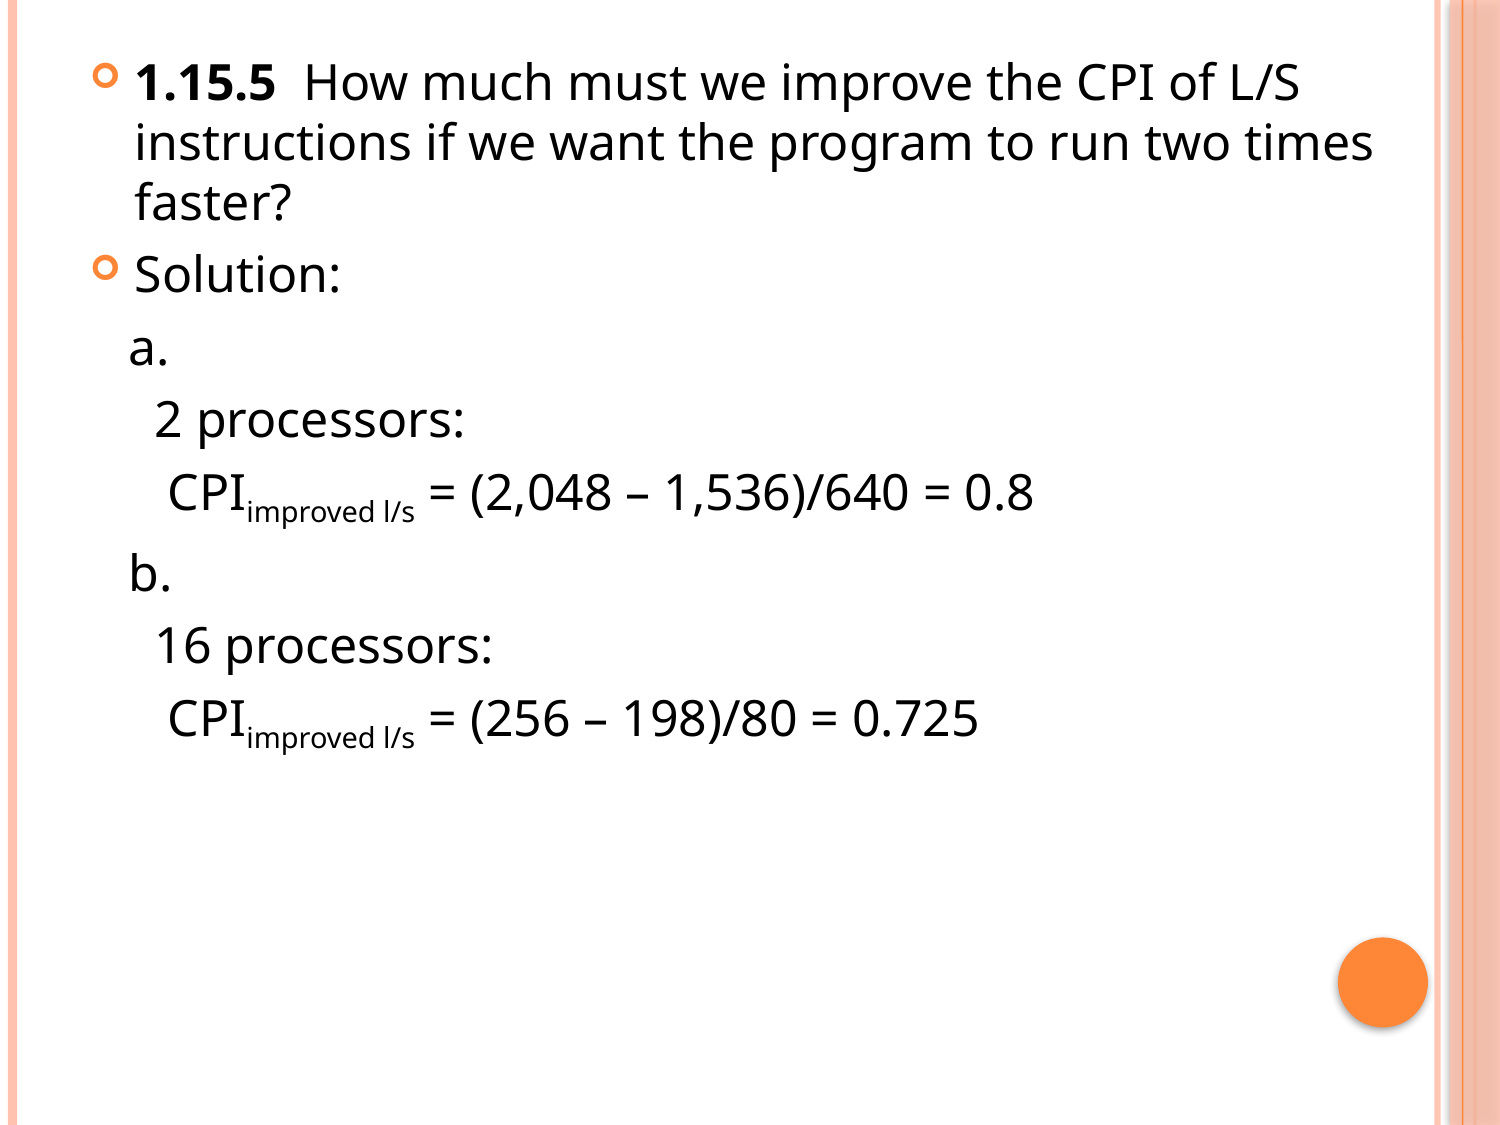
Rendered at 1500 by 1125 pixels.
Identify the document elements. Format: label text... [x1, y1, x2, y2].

list 1.15.5 How much must we improve the CPI of L/S instructions if we want the program to run two times faster? Solution: a. 2 processors: CPIimproved l/s = (2,048 – 1,536)/640 = 0.8 b. 16 processors: CPIimproved l/s = (256 – 198)/80 = 0.725 [75, 42, 1447, 1062]
